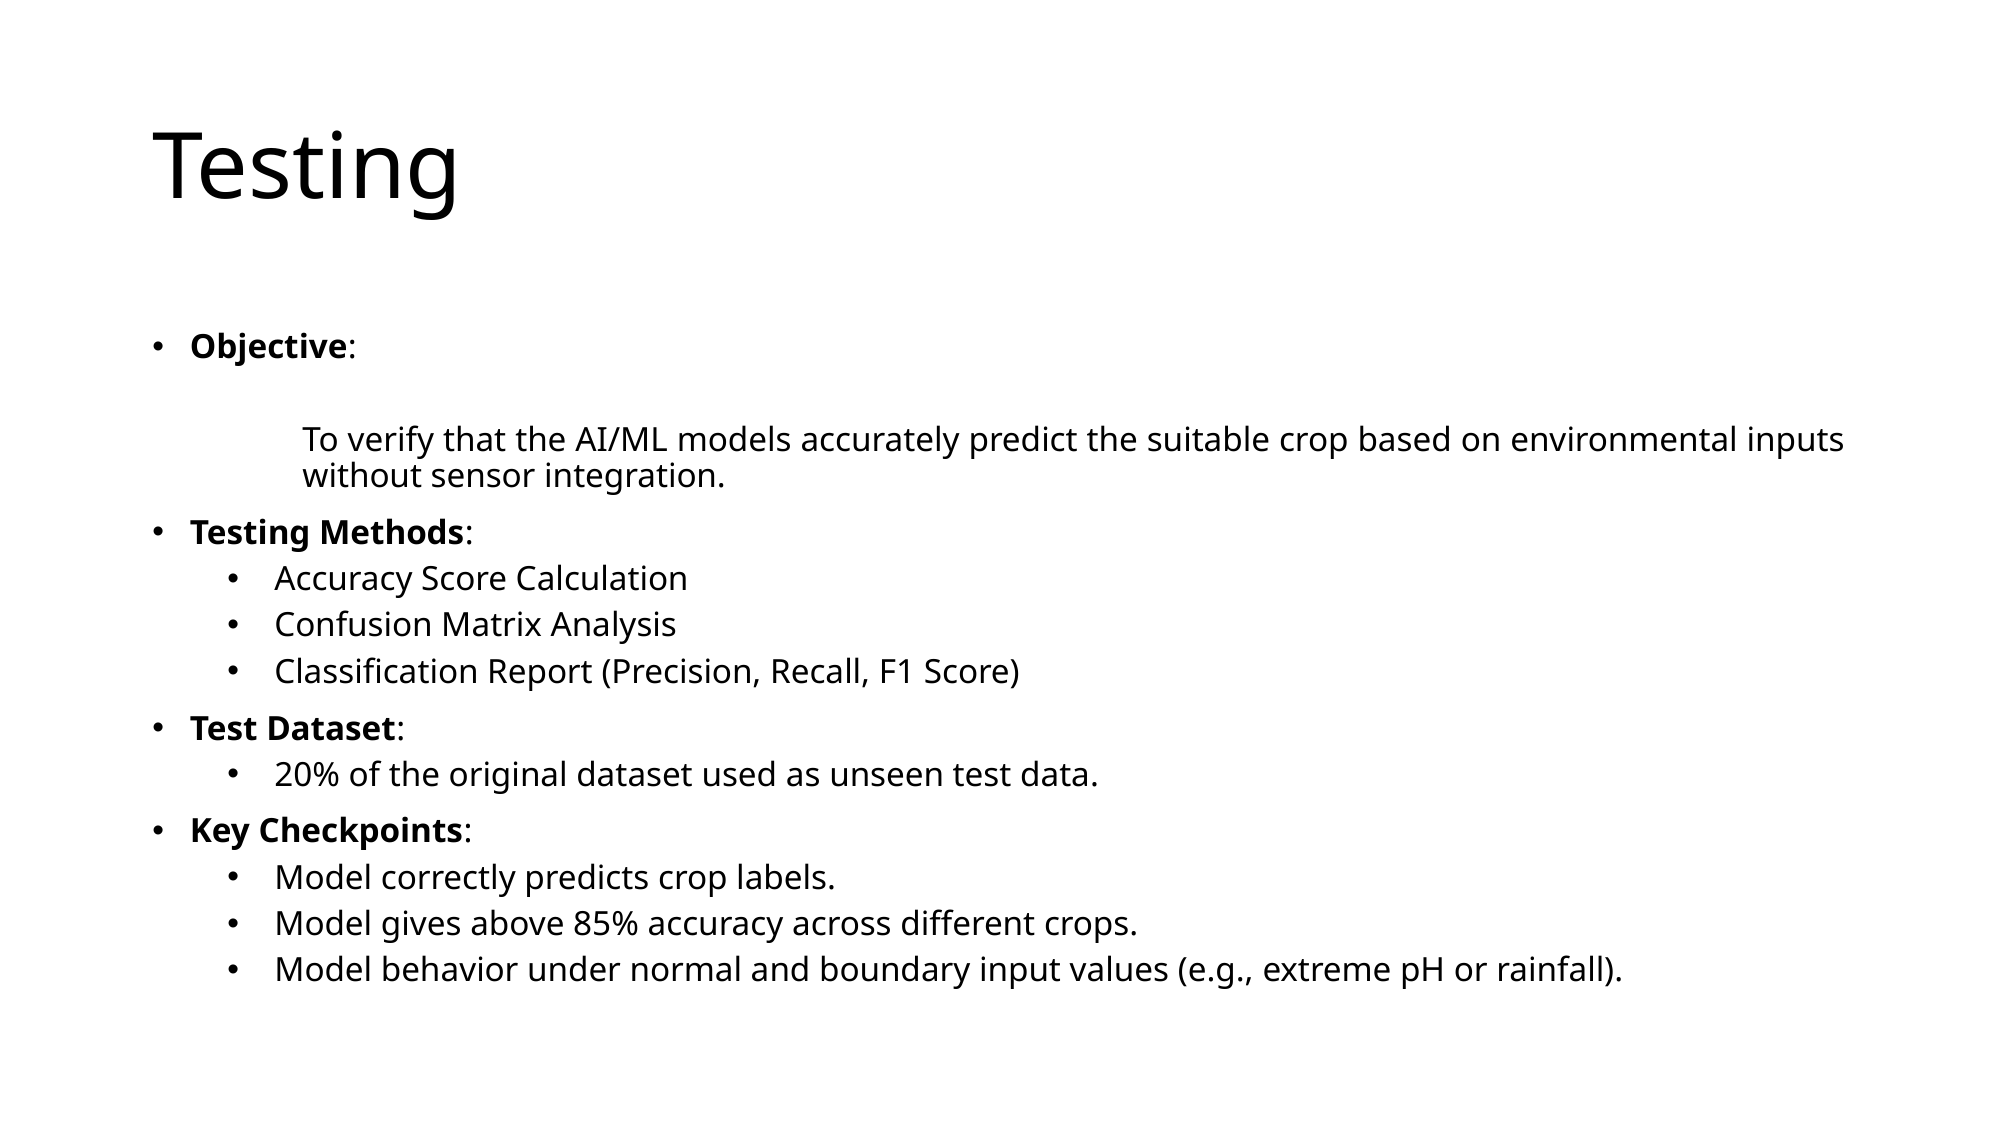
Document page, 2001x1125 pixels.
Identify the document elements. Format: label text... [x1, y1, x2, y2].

list Objective: To verify that the AI/ML models accurately predict the suitable crop based on environmental inputs without sensor integration. Testing Methods: Accuracy Score Calculation Confusion Matrix Analysis Classification Report (Precision, Recall, F1 Score) Test Dataset: 20% of the original dataset used as unseen test data. Key Checkpoints: Model correctly predicts crop labels. Model gives above 85% accuracy across different crops. Model behavior under normal and boundary input values (e.g., extreme pH or rainfall). [137, 261, 1863, 1047]
title Testing [137, 59, 1863, 261]
